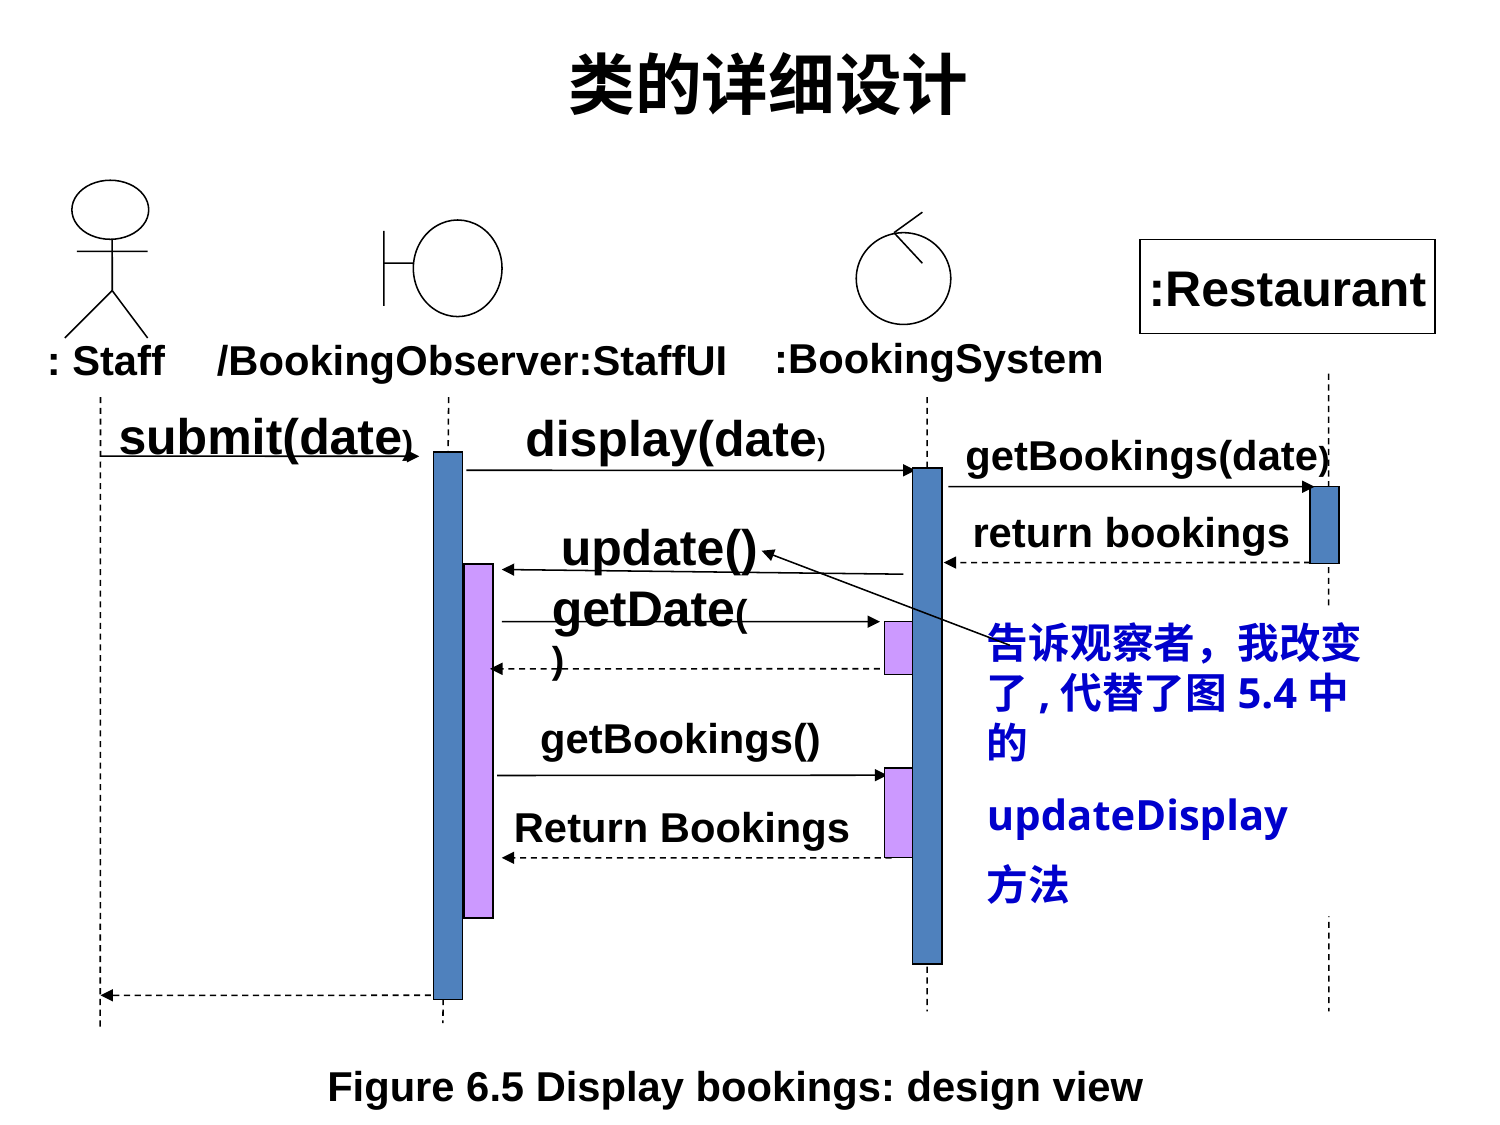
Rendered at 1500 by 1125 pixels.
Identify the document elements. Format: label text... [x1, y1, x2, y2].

text_box [463, 563, 494, 918]
text_box update() [560, 515, 774, 568]
text_box getDate() [537, 568, 774, 621]
text_box [433, 451, 463, 1000]
text_box [100, 450, 420, 463]
text_box getBookings() [525, 704, 868, 769]
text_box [855, 211, 951, 325]
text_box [383, 219, 503, 317]
text_box [466, 464, 912, 477]
text_box Figure 6.5 Display bookings: design view [312, 1062, 1158, 1118]
text_box return bookings [972, 505, 1291, 556]
title 类的详细设计 [466, 18, 1071, 147]
text_box display(date) [525, 406, 880, 467]
text_box [912, 467, 943, 619]
text_box [1309, 486, 1340, 564]
text_box :Restaurant [1139, 239, 1436, 334]
text_box [948, 480, 1315, 493]
text_box [501, 615, 880, 628]
text_box [501, 563, 537, 576]
text_box [501, 851, 515, 865]
text_box [884, 767, 912, 858]
text_box getBookings(date) [950, 420, 1367, 486]
text_box [71, 180, 149, 240]
text_box /BookingObserver:StaffUI [194, 326, 750, 392]
text_box [497, 769, 884, 782]
text_box 告诉观察者，我改变了,代替了图5.4中的 updateDisplay 方法 [972, 609, 1388, 917]
text_box Return Bookings [513, 801, 868, 851]
text_box : Staff [29, 326, 183, 392]
text_box [761, 549, 1010, 646]
text_box :BookingSystem [750, 324, 1128, 389]
text_box [884, 621, 912, 675]
text_box [912, 609, 943, 965]
text_box [943, 556, 957, 569]
text_box [100, 989, 120, 1002]
text_box [490, 662, 503, 676]
text_box submit(date) [88, 397, 443, 472]
text_box getDate() [537, 622, 774, 689]
